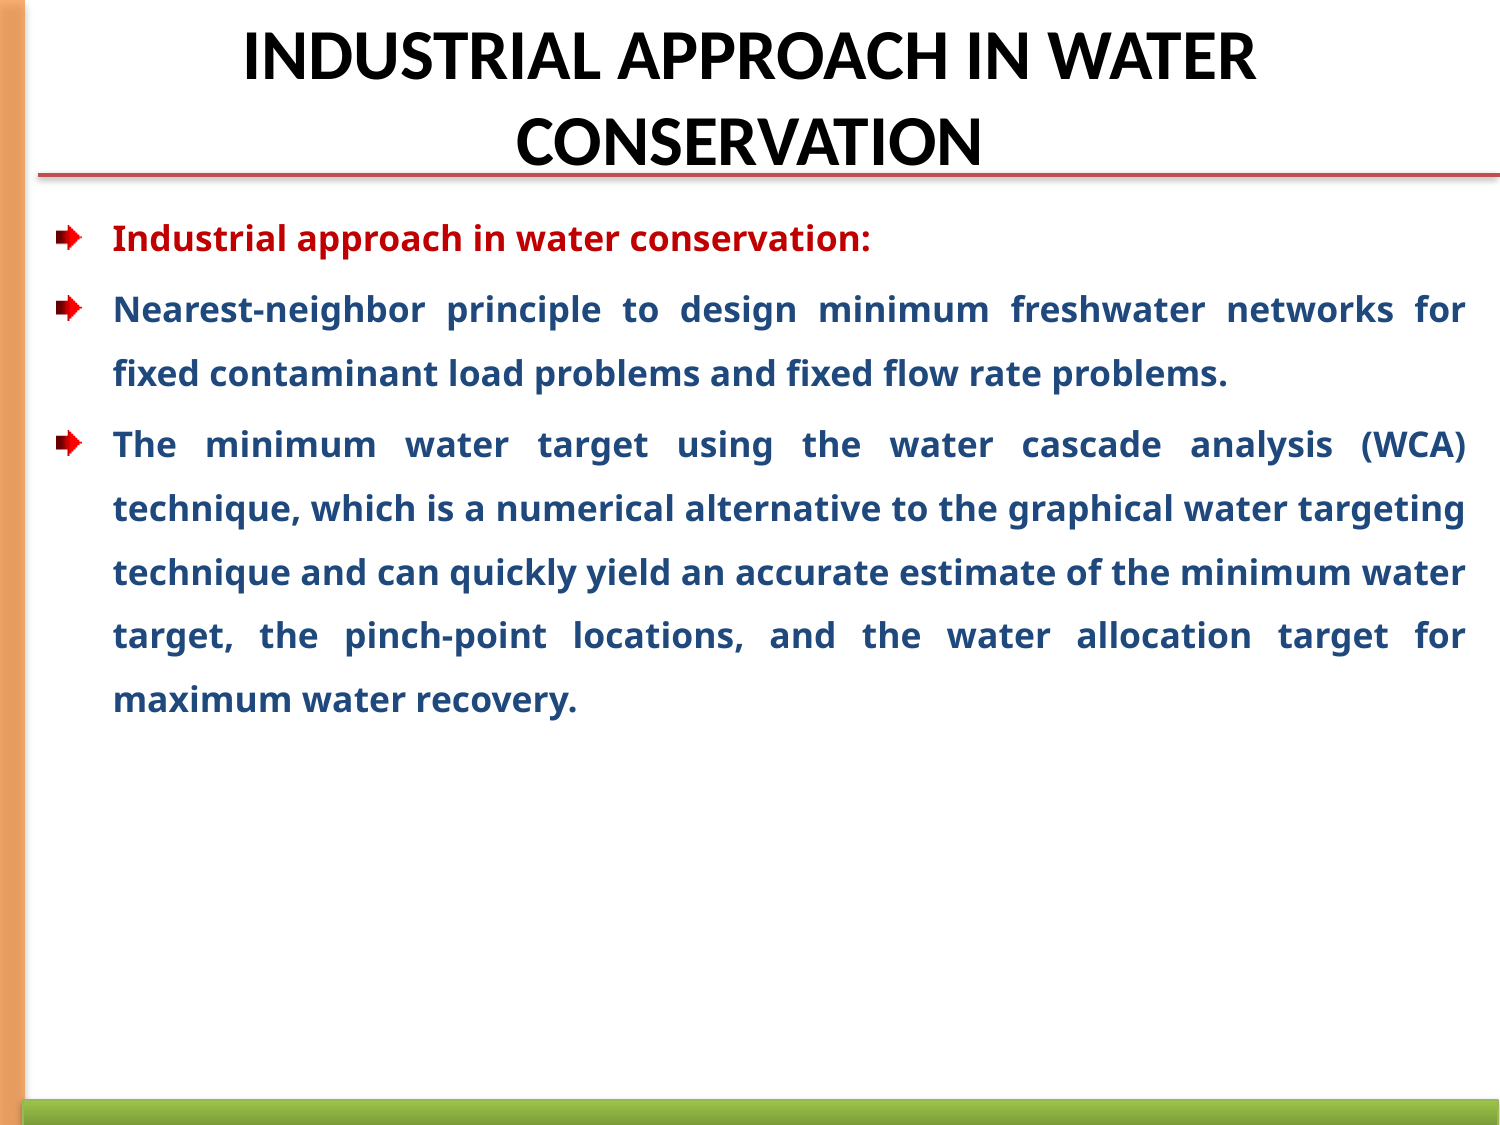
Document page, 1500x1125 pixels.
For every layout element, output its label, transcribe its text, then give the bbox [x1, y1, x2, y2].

picture [56, 430, 82, 456]
list Industrial approach in water conservation: Nearest-neighbor principle to design minimum freshwater networks for fixed contaminant load problems and fixed flow rate problems. The minimum water target using the water cascade analysis (WCA) technique, which is a numerical alternative to the graphical water targeting technique and can quickly yield an accurate estimate of the minimum water target, the pinch-point locations, and the water allocation target for maximum water recovery. [41, 187, 1483, 1071]
title INDUSTRIAL APPROACH IN WATER CONSERVATION [75, 0, 1425, 187]
picture [56, 295, 82, 321]
picture [56, 225, 82, 250]
